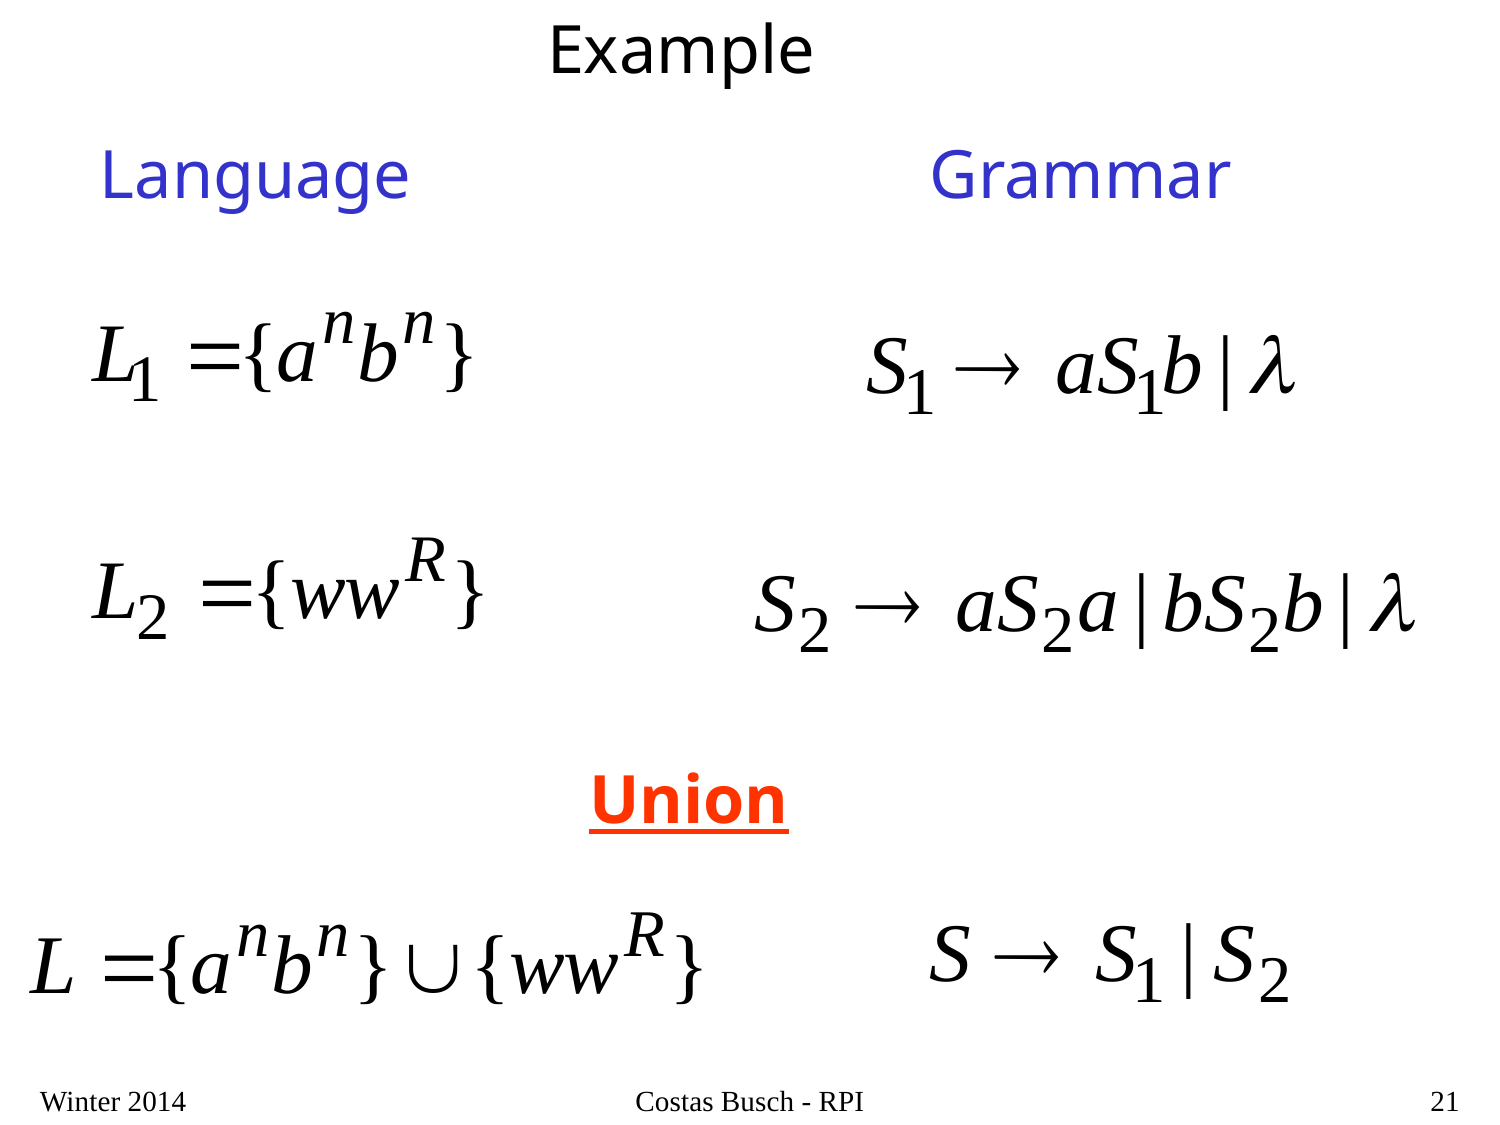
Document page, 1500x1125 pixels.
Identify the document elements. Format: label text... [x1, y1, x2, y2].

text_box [87, 524, 488, 644]
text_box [24, 899, 707, 1017]
text_box Union [574, 749, 804, 845]
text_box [924, 912, 1294, 1007]
slide_number 21 [1162, 1074, 1475, 1125]
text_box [862, 324, 1301, 419]
slide_number Winter 2014 [24, 1074, 338, 1125]
text_box Language [85, 124, 427, 220]
text_box Example [532, 0, 831, 95]
text_box Grammar [914, 124, 1247, 220]
footer Costas Busch - RPI [512, 1074, 988, 1125]
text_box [749, 562, 1422, 657]
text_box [87, 287, 476, 407]
